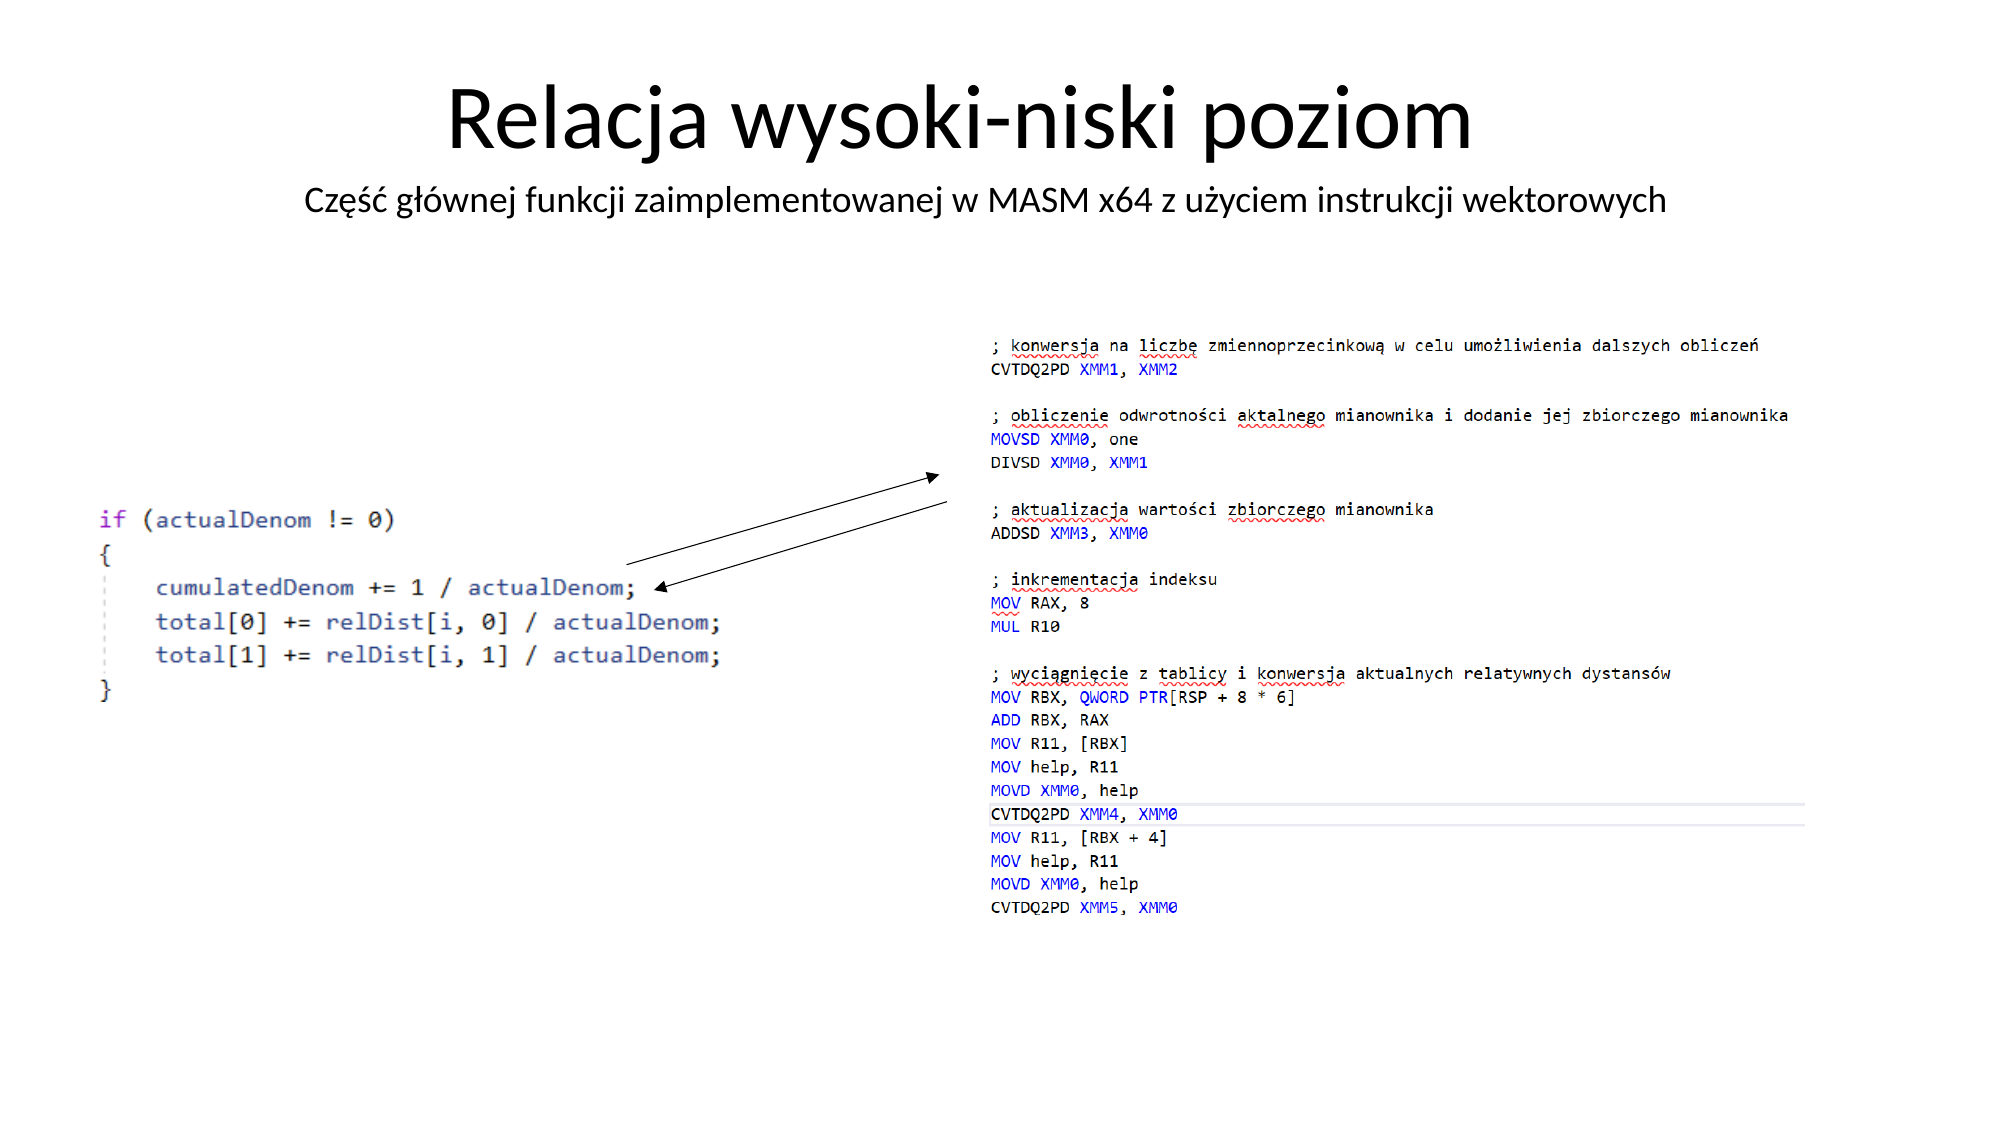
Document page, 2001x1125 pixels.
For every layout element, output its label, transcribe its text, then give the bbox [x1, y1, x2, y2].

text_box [626, 474, 940, 565]
picture [73, 501, 770, 702]
title Relacja wysoki-niski poziom [431, 9, 1517, 167]
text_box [653, 501, 947, 591]
picture [974, 320, 1805, 915]
text_box Część głównej funkcji zaimplementowanej w MASM x64 z użyciem instrukcji wektorowych [289, 167, 1805, 228]
